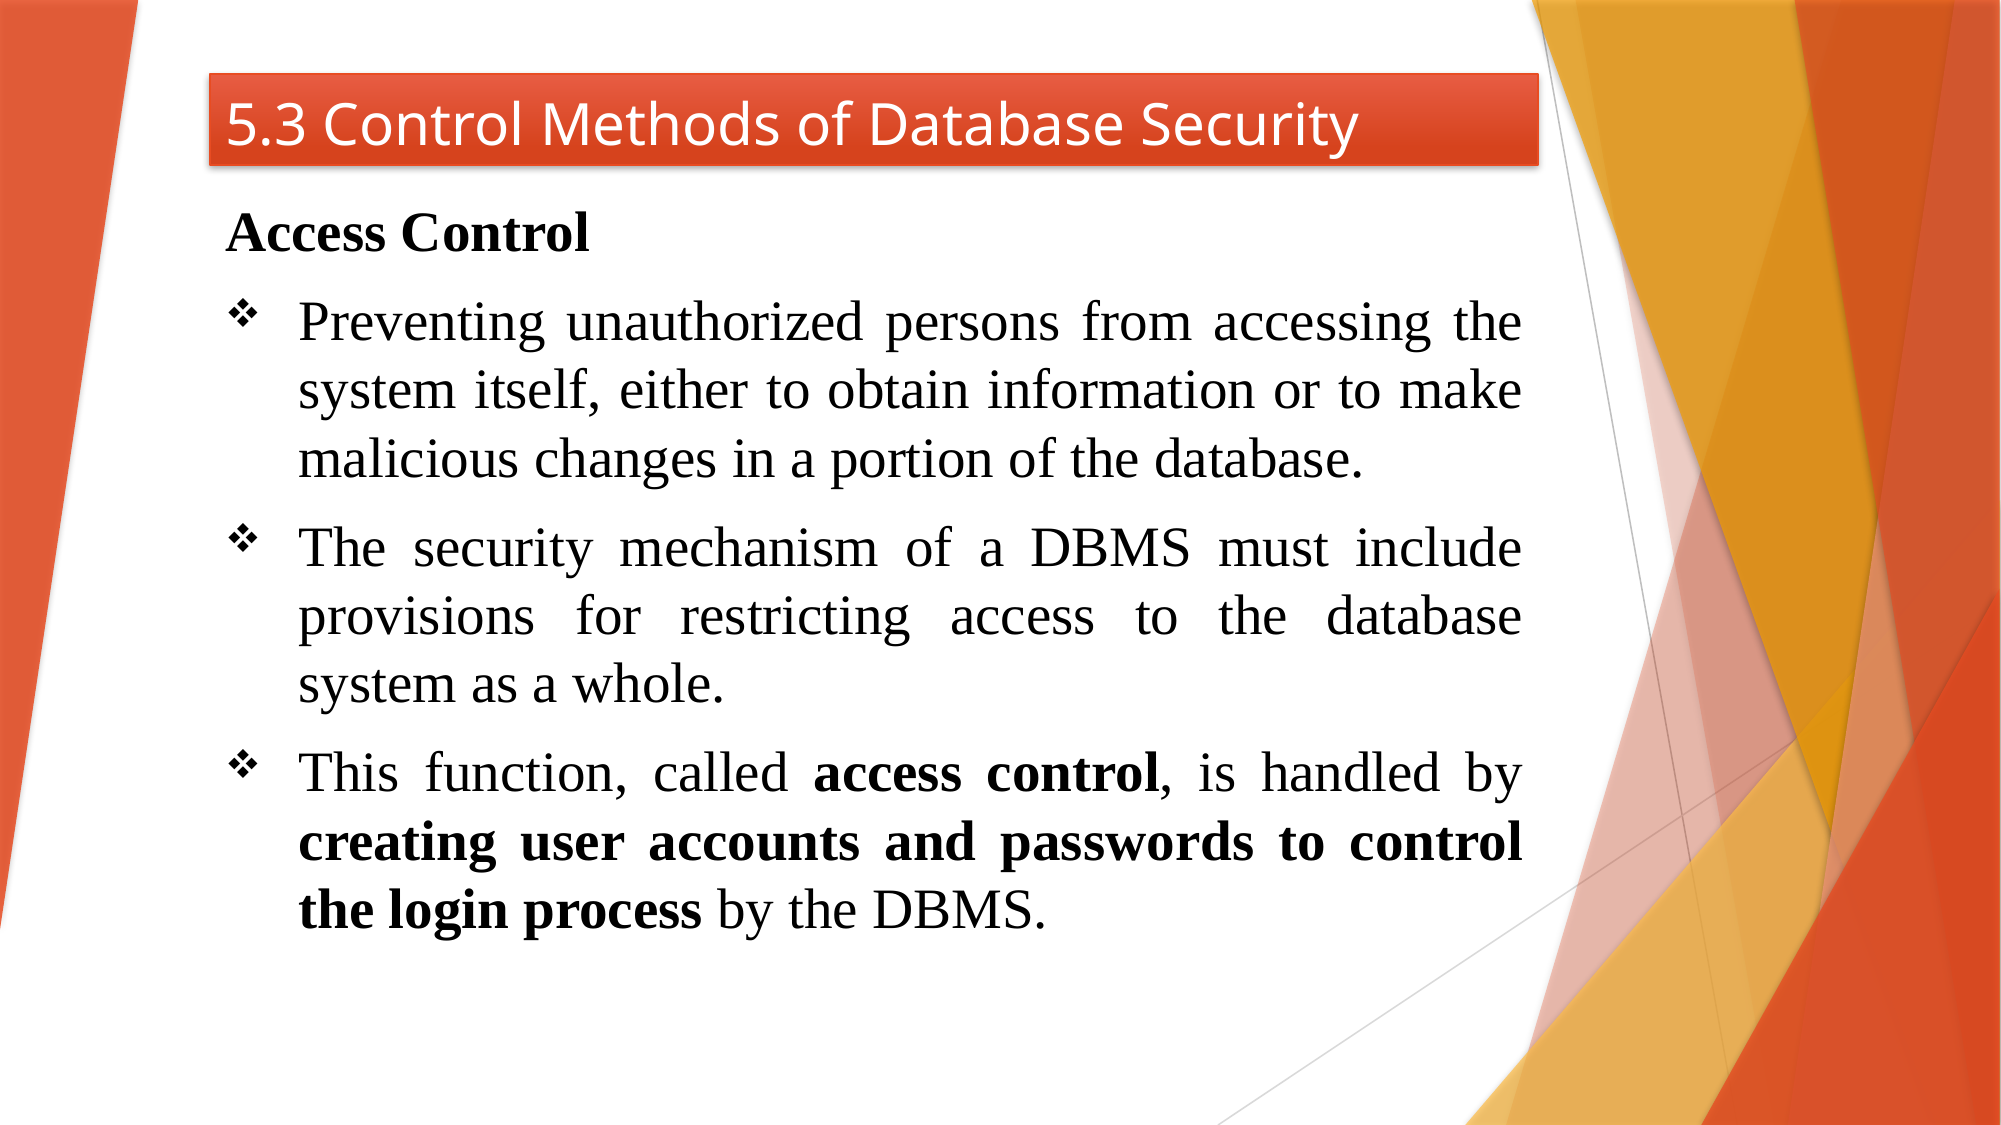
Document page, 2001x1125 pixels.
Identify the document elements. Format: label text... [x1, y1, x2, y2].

title 5.3 Control Methods of Database Security [209, 73, 1539, 166]
subtitle Access Control Preventing unauthorized persons from accessing the system itself, either to obtain information or to make malicious changes in a portion of the database. The security mechanism of a DBMS must include provisions for restricting access to the database system as a whole. This function, called access control, is handled by creating user accounts and passwords to control the login process by the DBMS. [210, 186, 1538, 1006]
